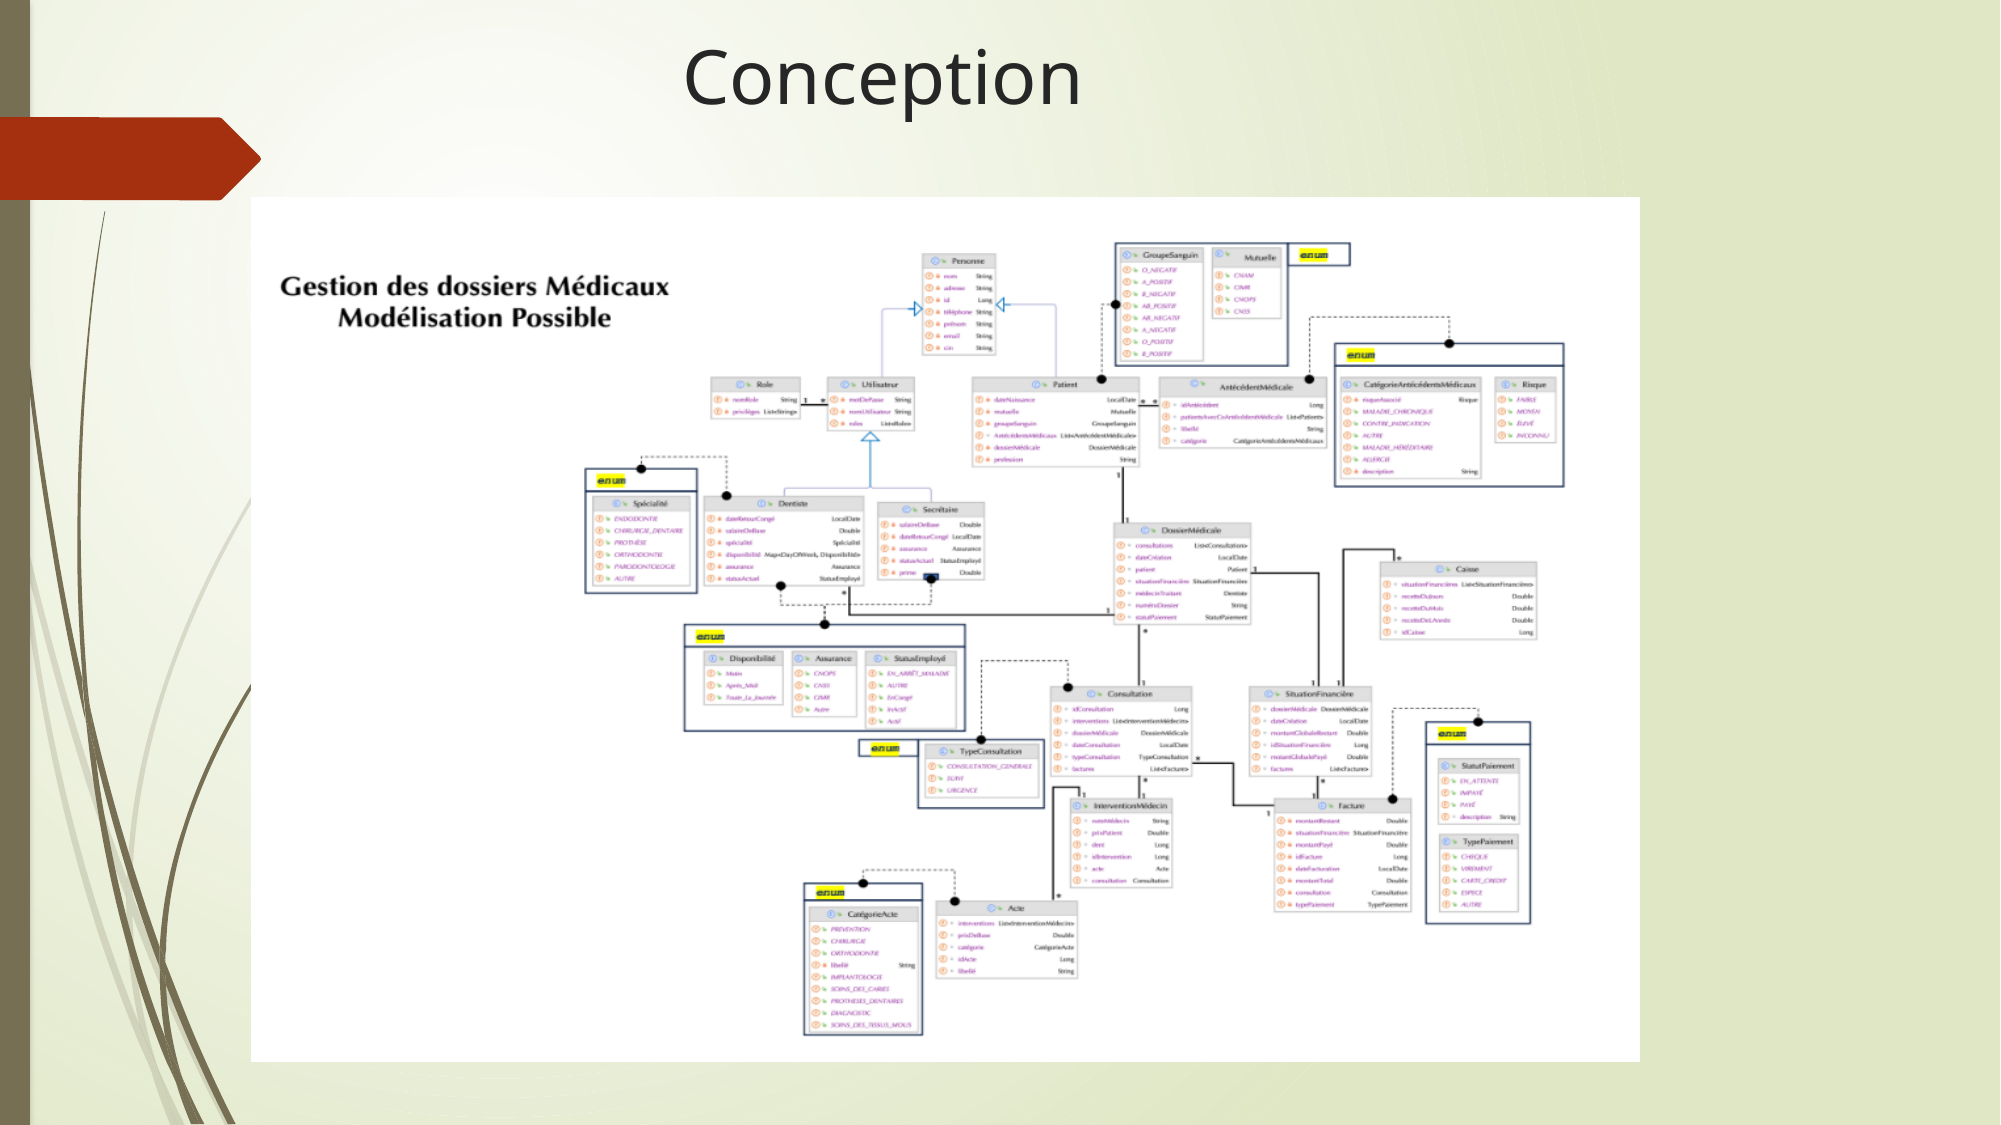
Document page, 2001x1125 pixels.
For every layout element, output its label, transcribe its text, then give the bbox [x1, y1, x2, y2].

picture [251, 196, 1640, 1062]
title Conception [667, 22, 2000, 233]
